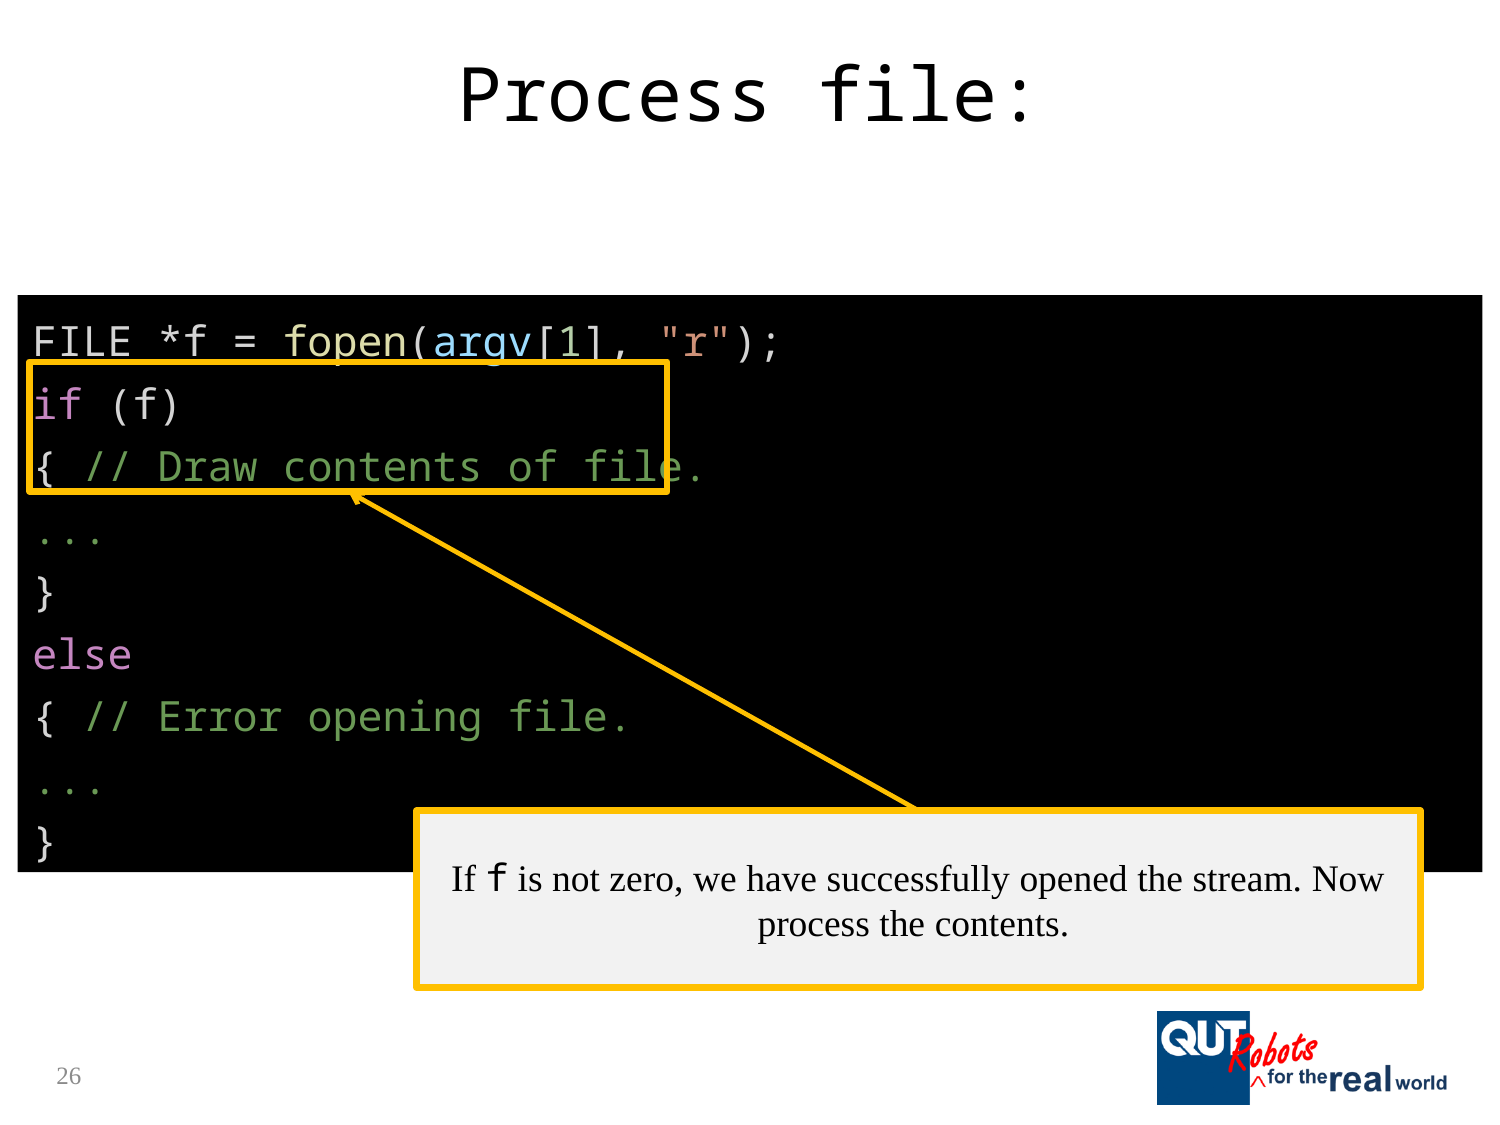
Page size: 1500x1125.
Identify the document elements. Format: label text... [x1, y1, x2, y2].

text_box [27, 360, 669, 494]
text_box FILE *f = fopen(argv[1], "r"); if (f) { // Draw contents of file. ... } else { // Error opening file. ... } [17, 295, 1483, 873]
text_box If f is not zero, we have successfully opened the stream. Now process the contents. [414, 808, 1422, 990]
slide_number 26 [41, 1044, 1140, 1105]
picture [1157, 1011, 1459, 1105]
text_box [348, 491, 919, 811]
title Process file: [41, 9, 1459, 173]
